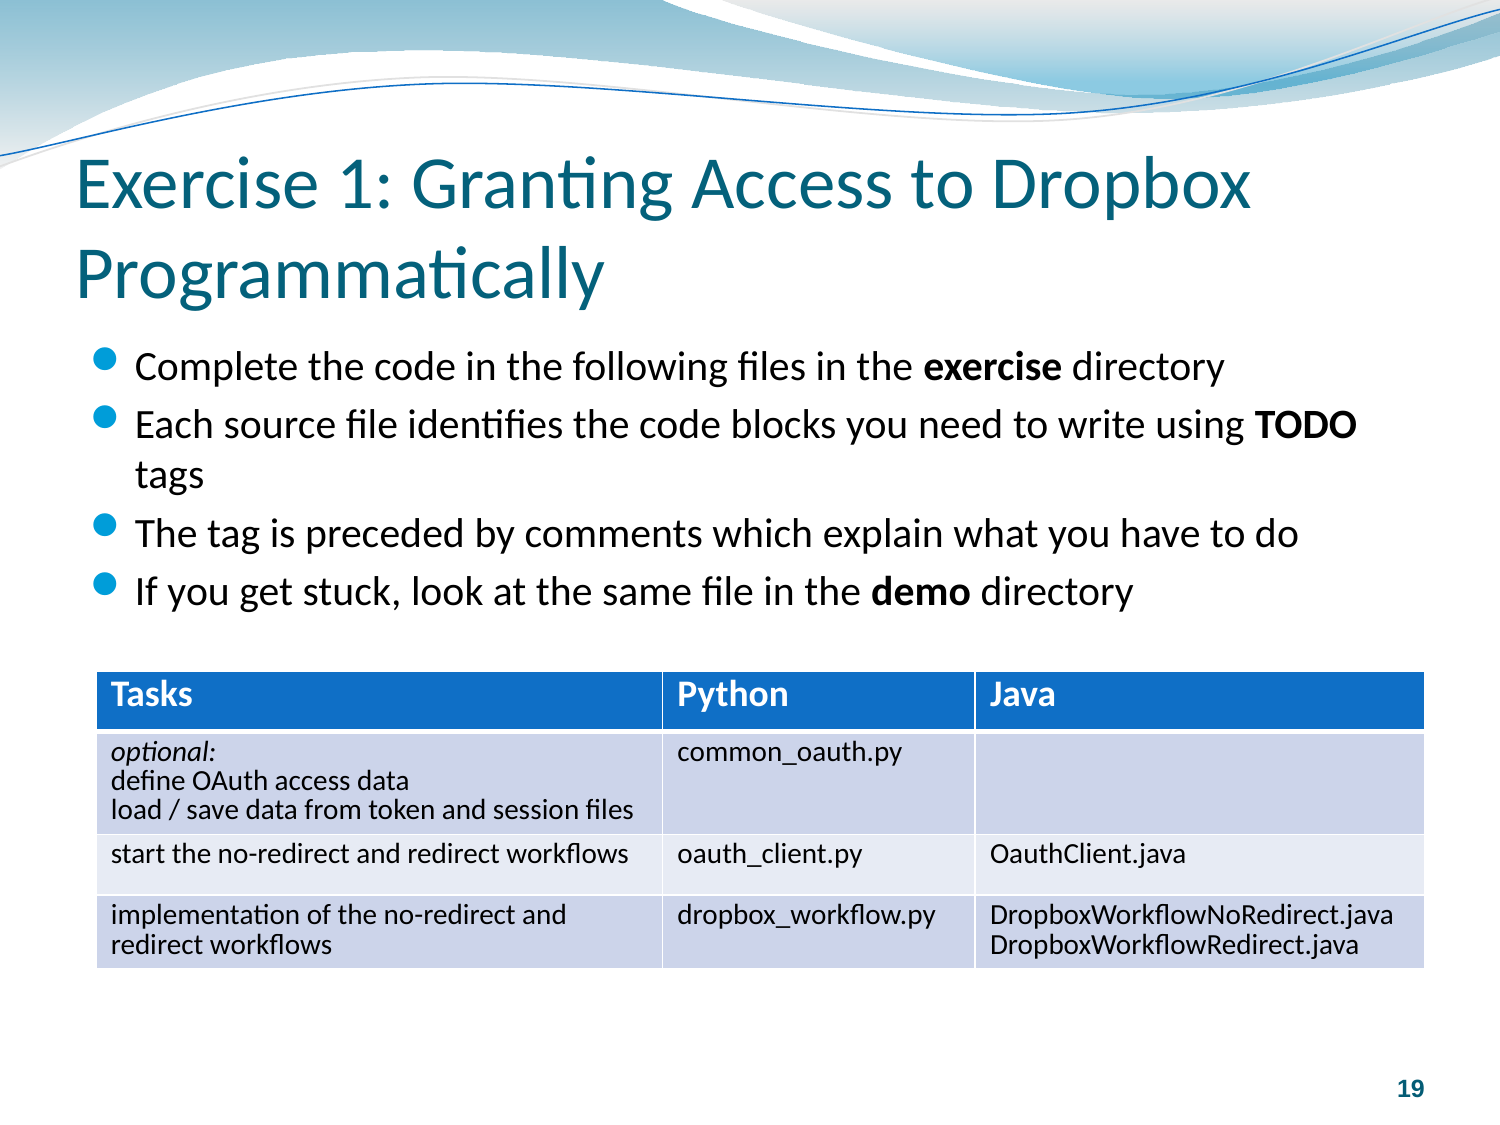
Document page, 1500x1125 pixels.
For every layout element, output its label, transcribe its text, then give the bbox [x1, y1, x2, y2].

slide_number 19 [1378, 1061, 1425, 1103]
table_cell implementation of the no-redirect and redirect workflows [97, 896, 662, 968]
table_cell [976, 734, 1424, 834]
table_cell oauth_client.py [663, 835, 974, 894]
table_cell DropboxWorkflowNoRedirect.java DropboxWorkflowRedirect.java [976, 896, 1424, 968]
table_cell OauthClient.java [976, 835, 1424, 894]
table_header Python [663, 672, 974, 729]
table_cell common_oauth.py [663, 734, 974, 834]
list Complete the code in the following files in the exercise directory Each source file identifies the code blocks you need to write using TODO tags The tag is preceded by comments which explain what you have to do If you get stuck, look at the same file in the demo directory [75, 331, 1425, 984]
table_cell dropbox_workflow.py [663, 896, 974, 968]
table_header Java [976, 672, 1424, 729]
table_cell start the no-redirect and redirect workflows [97, 835, 662, 894]
table_cell optional: define OAuth access data load / save data from token and session files [97, 734, 662, 834]
table_header Tasks [97, 672, 662, 729]
title Exercise 1: Granting Access to Dropbox Programmatically [75, 120, 1425, 314]
